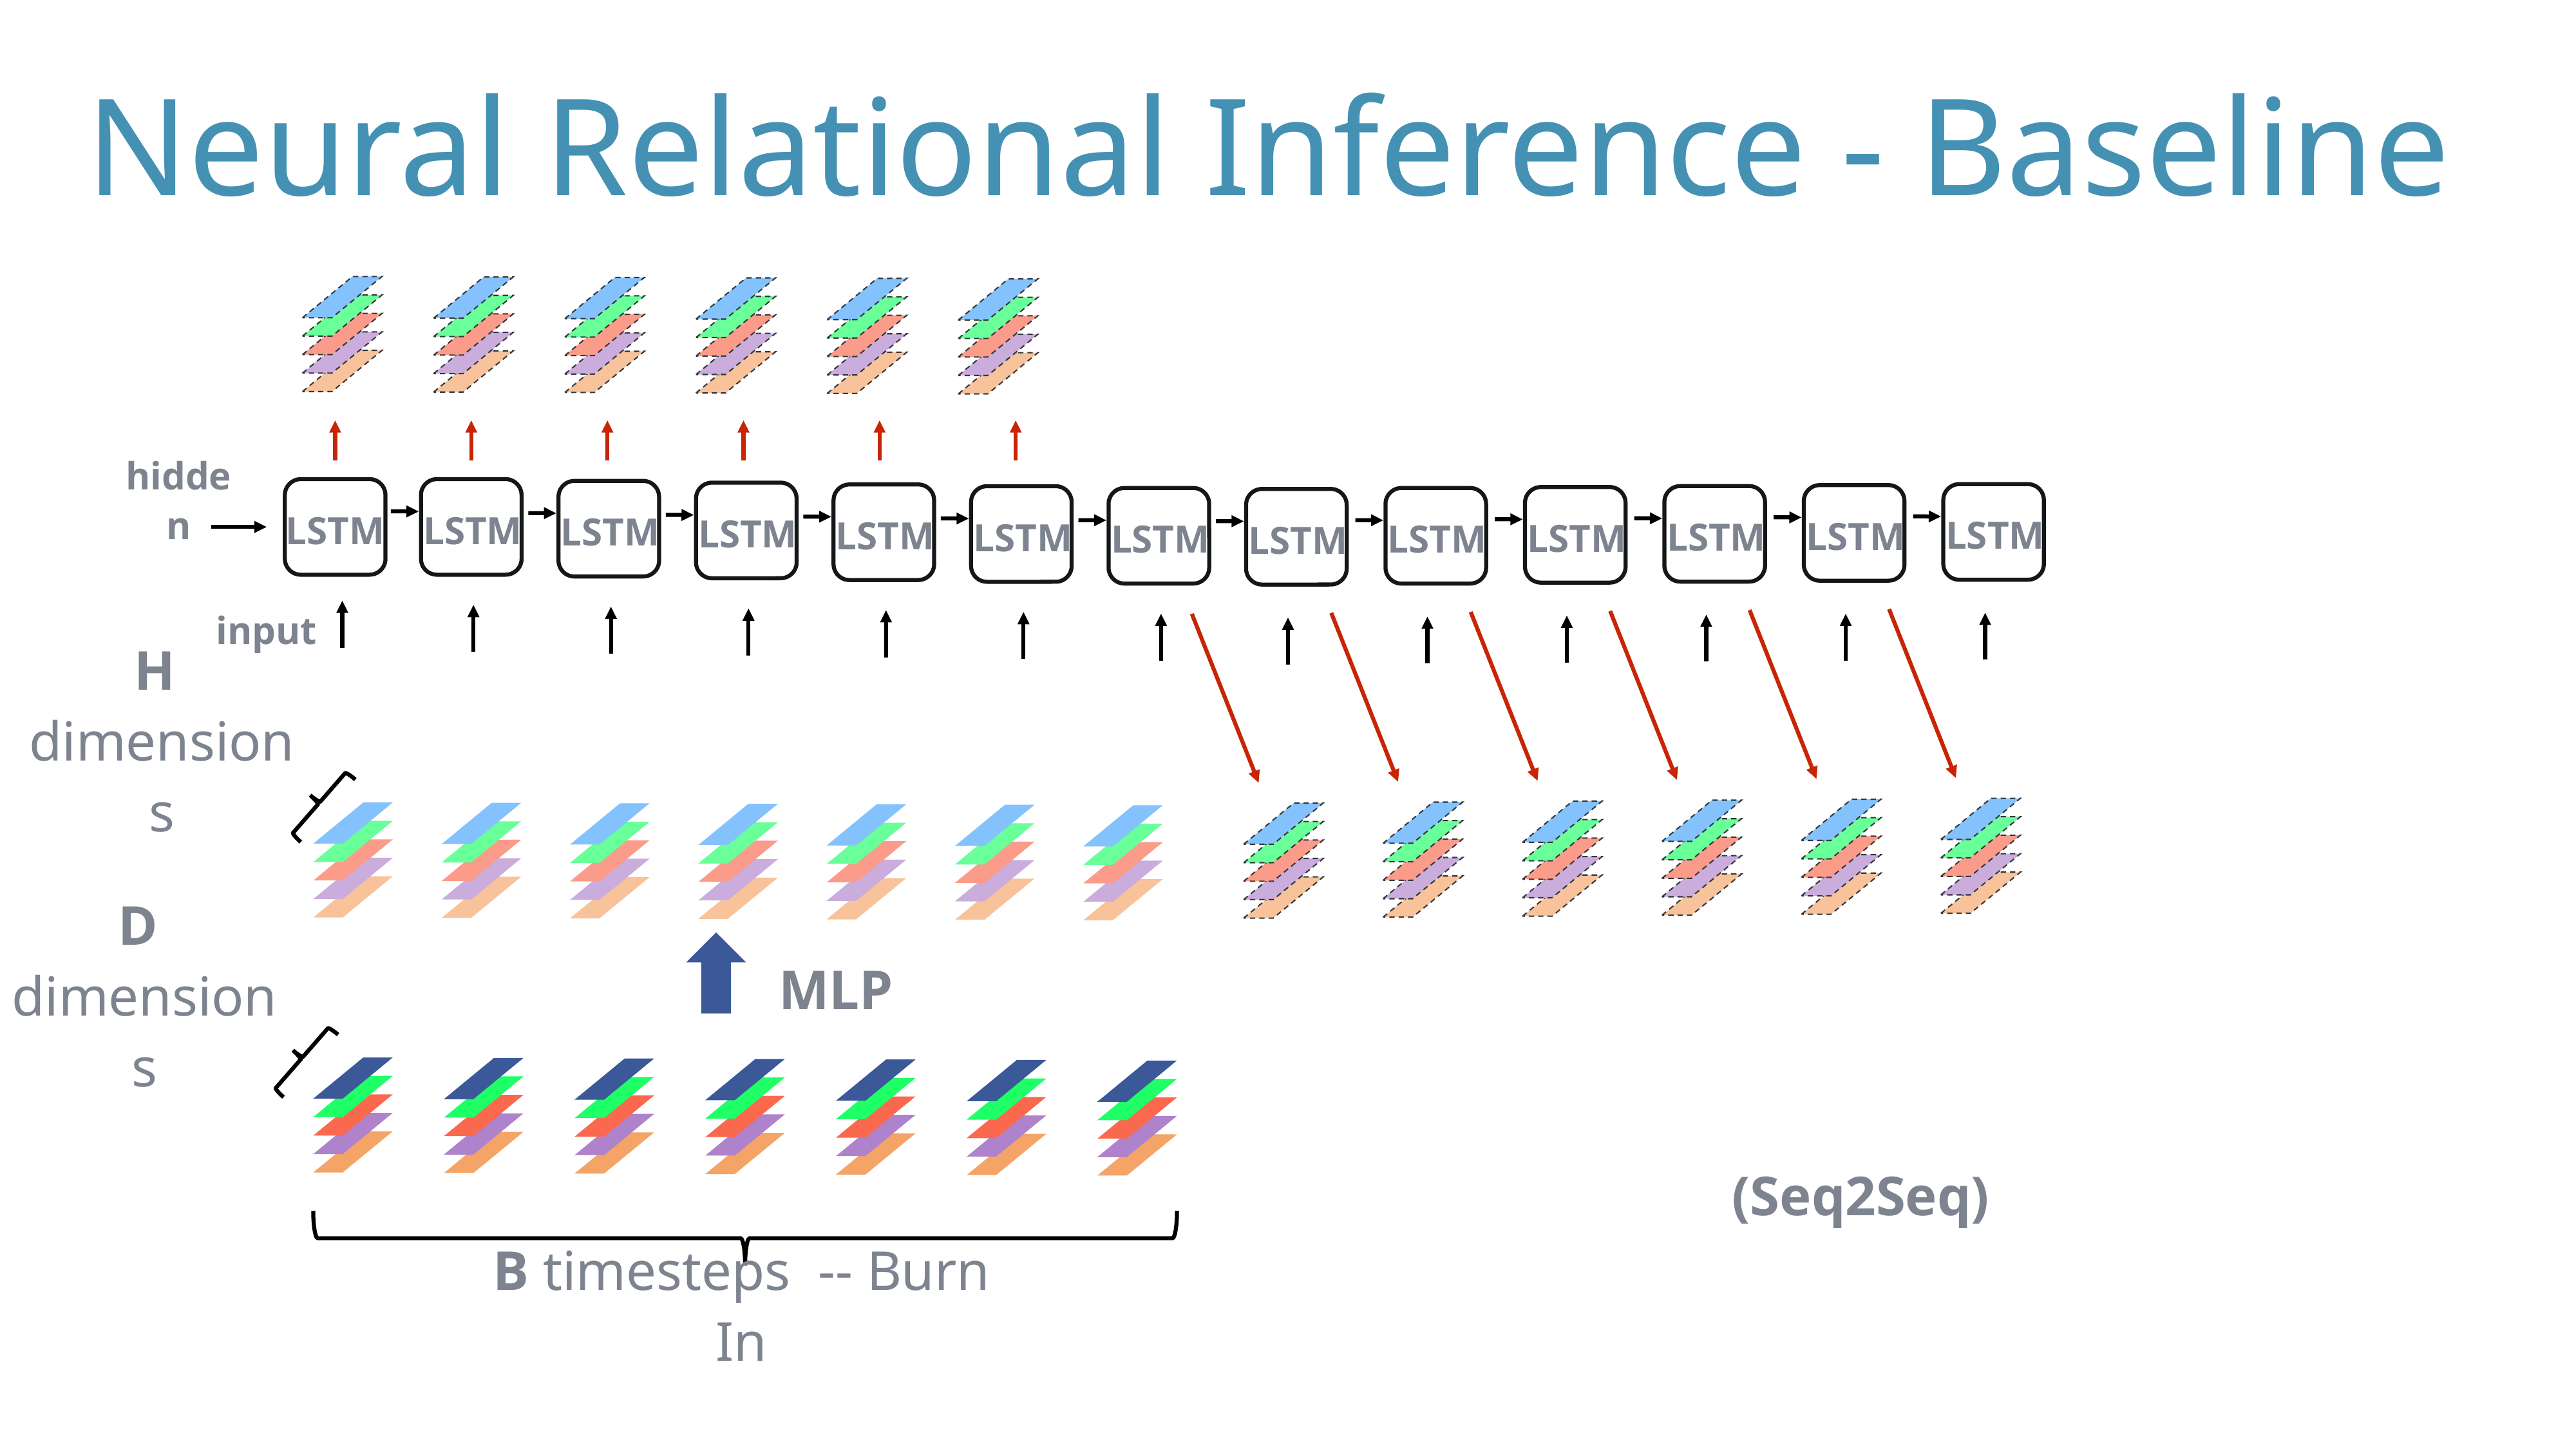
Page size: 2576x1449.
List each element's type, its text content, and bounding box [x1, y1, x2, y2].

text_box [1245, 562, 1347, 585]
text_box input [213, 601, 321, 652]
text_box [1662, 800, 1742, 916]
text_box D dimensions [0, 885, 290, 1098]
text_box LSTM [1651, 509, 1781, 559]
text_box [285, 552, 386, 575]
text_box LSTM [683, 506, 813, 556]
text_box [1243, 802, 1323, 918]
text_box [826, 804, 907, 920]
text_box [1889, 609, 1956, 779]
text_box [1943, 484, 2044, 507]
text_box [313, 802, 393, 918]
text_box [1803, 485, 1905, 508]
text_box MLP [691, 949, 981, 1021]
text_box LSTM [958, 509, 1088, 559]
text_box [833, 557, 934, 580]
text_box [1470, 612, 1538, 781]
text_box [966, 1059, 1046, 1175]
text_box [1943, 557, 2044, 580]
text_box [1524, 487, 1626, 510]
text_box [307, 810, 313, 835]
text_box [696, 278, 776, 393]
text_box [1522, 800, 1602, 916]
text_box [558, 480, 659, 504]
text_box [1664, 486, 1765, 509]
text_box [835, 1059, 916, 1175]
text_box [558, 554, 659, 577]
text_box [1524, 560, 1626, 583]
title Neural Relational Inference - Baseline [86, 92, 2490, 260]
text_box [421, 478, 522, 502]
text_box [421, 552, 522, 575]
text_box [1940, 798, 2021, 914]
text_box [827, 278, 907, 394]
text_box [1245, 489, 1347, 512]
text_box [1801, 799, 1882, 914]
text_box LSTM [1930, 507, 2060, 557]
text_box [310, 773, 355, 802]
text_box LSTM [270, 502, 400, 552]
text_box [444, 1057, 524, 1173]
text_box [569, 803, 650, 919]
text_box LSTM [408, 502, 538, 552]
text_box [1083, 805, 1163, 921]
text_box [1803, 558, 1905, 581]
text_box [954, 804, 1035, 920]
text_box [441, 802, 522, 918]
text_box [1108, 488, 1209, 511]
text_box LSTM [545, 504, 675, 554]
text_box [1385, 488, 1486, 511]
text_box (Seq2Seq) [1716, 1155, 2006, 1227]
text_box LSTM [1791, 508, 1920, 558]
text_box [833, 484, 934, 507]
text_box [696, 482, 797, 506]
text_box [313, 1057, 393, 1173]
text_box [1664, 559, 1765, 582]
text_box LSTM [1233, 512, 1363, 562]
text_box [1191, 614, 1259, 783]
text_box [1609, 611, 1678, 781]
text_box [1749, 610, 1817, 779]
text_box [290, 1028, 339, 1090]
text_box [1385, 561, 1486, 584]
text_box H dimensions [17, 630, 307, 842]
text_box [433, 276, 514, 392]
text_box B timesteps -- Burn In [468, 1230, 1016, 1372]
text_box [1331, 612, 1399, 782]
text_box LSTM [820, 507, 950, 557]
text_box [1108, 561, 1209, 584]
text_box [564, 277, 645, 393]
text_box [1383, 802, 1463, 918]
text_box [971, 559, 1072, 582]
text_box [705, 1059, 785, 1175]
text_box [1097, 1060, 1177, 1176]
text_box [302, 276, 383, 392]
text_box [696, 556, 797, 578]
text_box [971, 486, 1072, 509]
text_box LSTM [1372, 511, 1502, 561]
text_box [285, 478, 386, 502]
text_box hidden [114, 447, 243, 547]
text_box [958, 278, 1038, 394]
text_box LSTM [1511, 510, 1642, 560]
text_box [313, 1211, 1177, 1238]
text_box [574, 1058, 655, 1174]
text_box LSTM [1095, 511, 1226, 561]
text_box [686, 932, 746, 1014]
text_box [698, 803, 779, 919]
